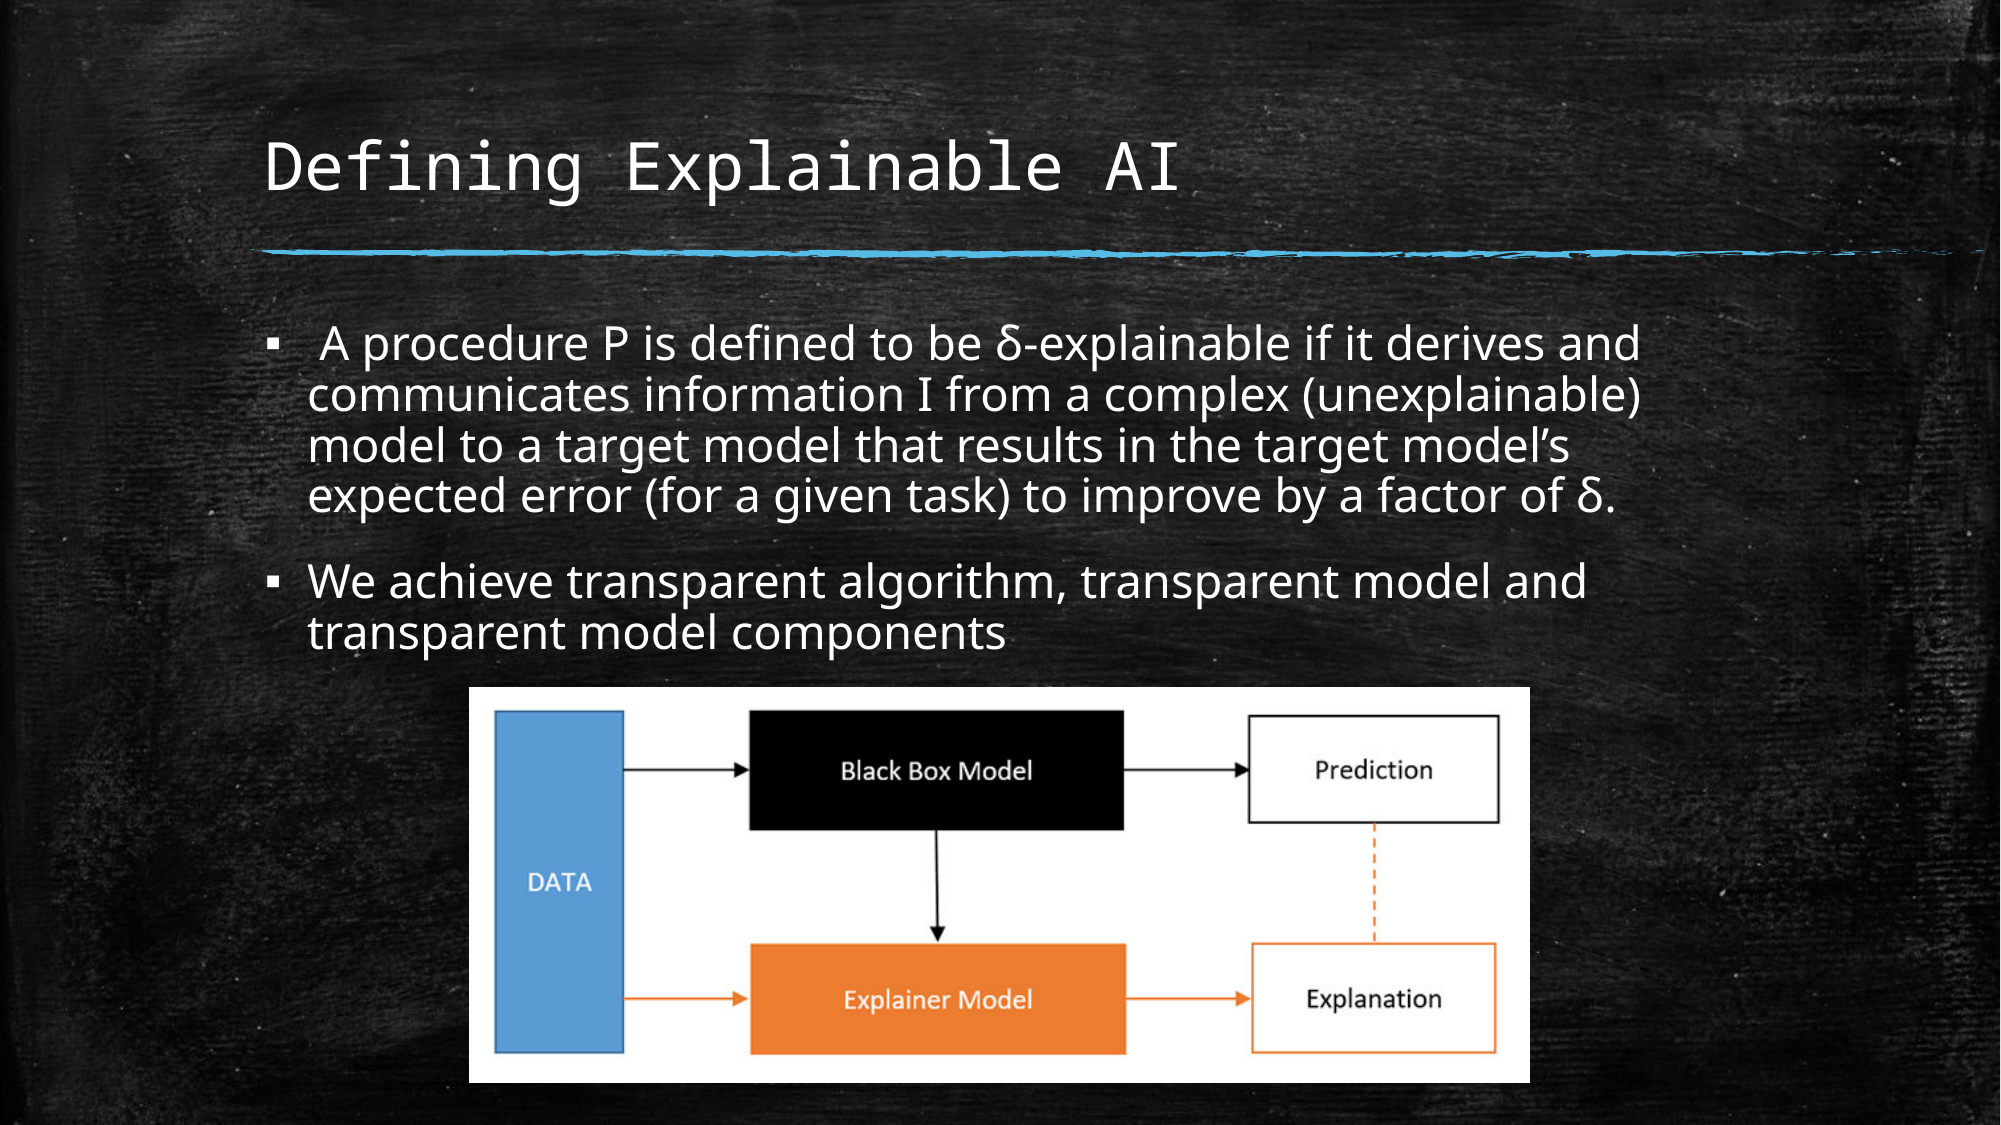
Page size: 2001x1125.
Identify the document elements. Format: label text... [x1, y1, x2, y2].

picture [469, 687, 1530, 1083]
title Defining Explainable AI [249, 45, 1751, 213]
list A procedure P is defined to be δ-explainable if it derives and communicates information I from a complex (unexplainable) model to a target model that results in the target model’s expected error (for a given task) to improve by a factor of δ. We achieve transparent algorithm, transparent model and transparent model components [249, 312, 1751, 671]
